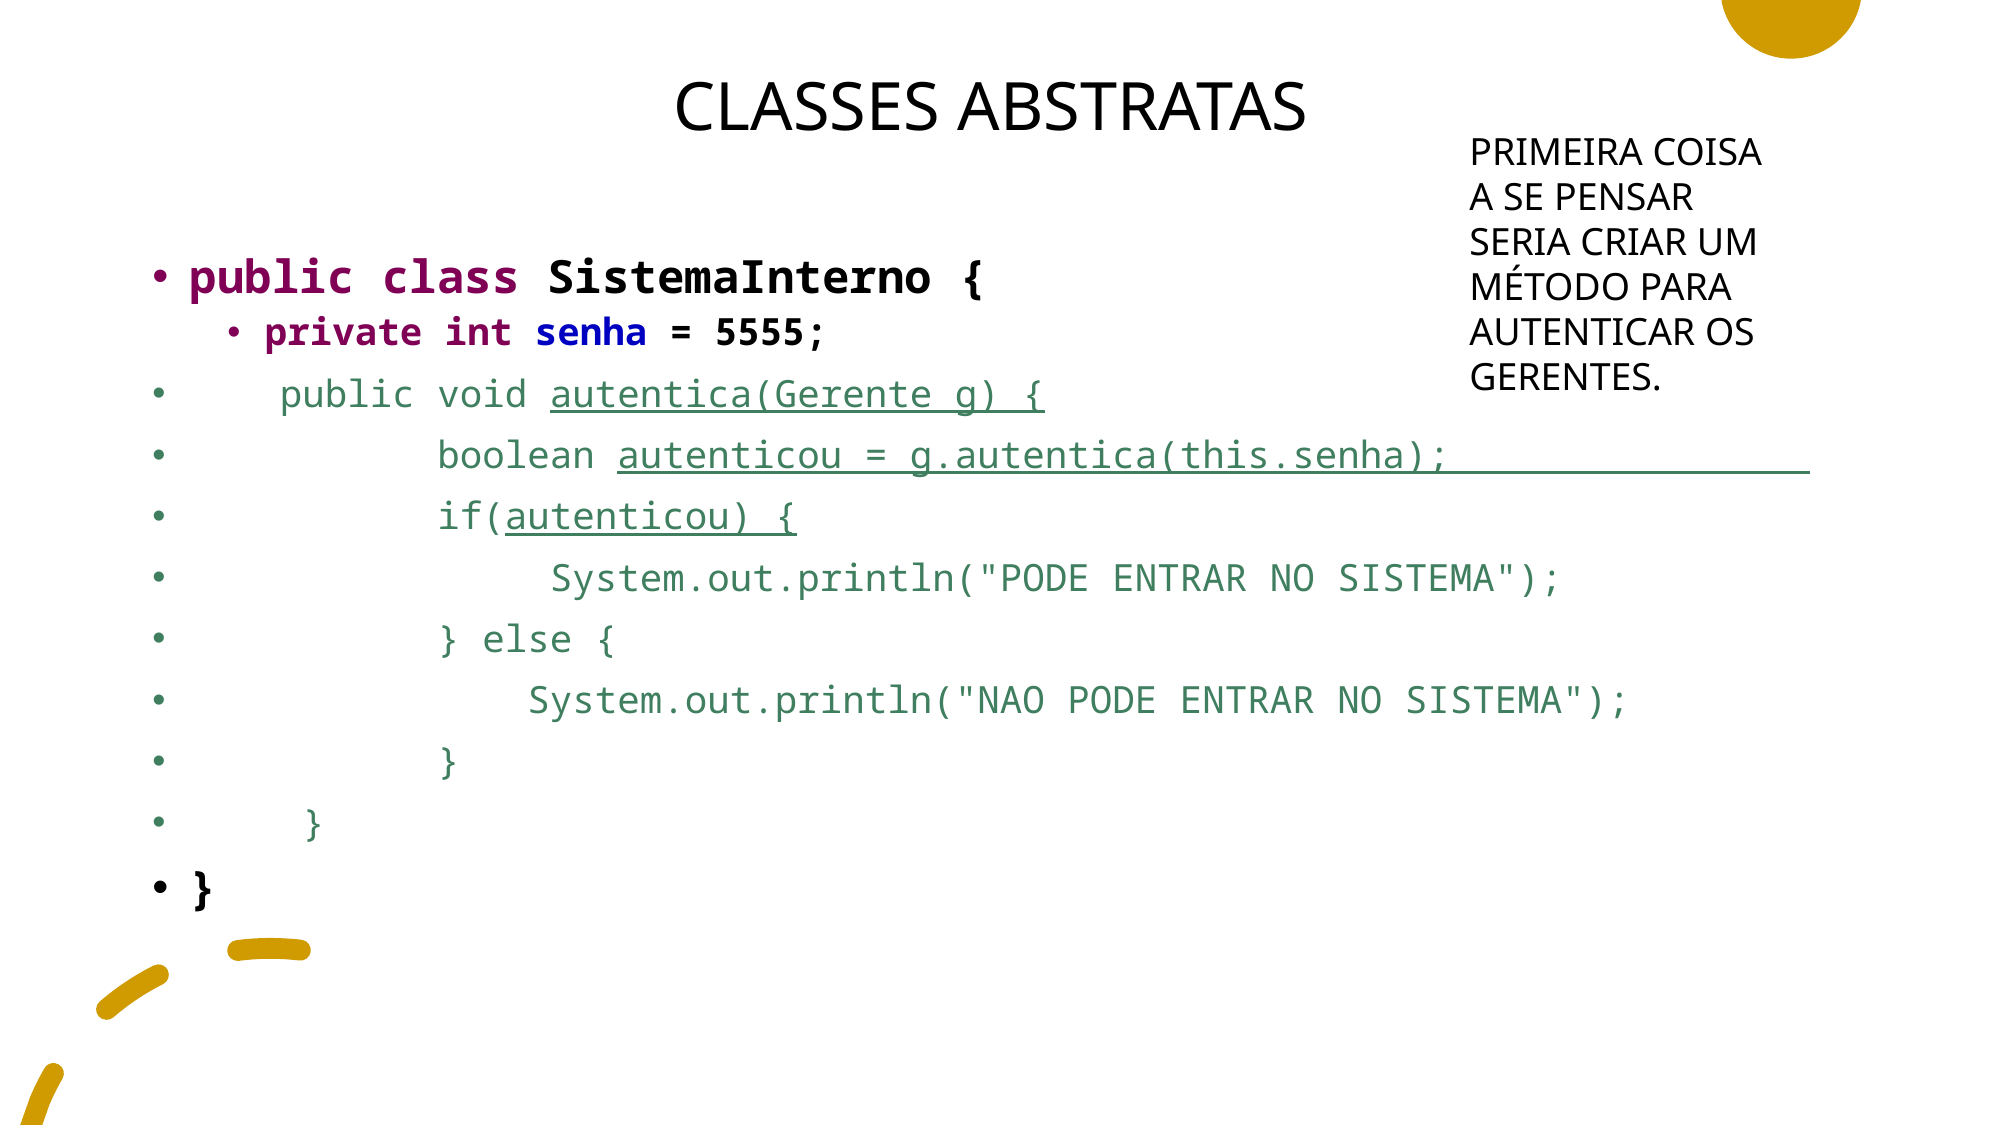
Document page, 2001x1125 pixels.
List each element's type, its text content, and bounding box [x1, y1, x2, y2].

text_box PRIMEIRA COISA A SE PENSAR SERIA CRIAR UM MÉTODO PARA AUTENTICAR OS GERENTES. [1454, 120, 1808, 405]
title CLASSES ABSTRATAS [137, 0, 1863, 218]
list public class SistemaInterno { private int senha = 5555; public void autentica(Gerente g) { boolean autenticou = g.autentica(this.senha); if(autenticou) { System.out.println("PODE ENTRAR NO SISTEMA"); } else { System.out.println("NAO PODE ENTRAR NO SISTEMA"); } } } [137, 246, 1863, 1062]
